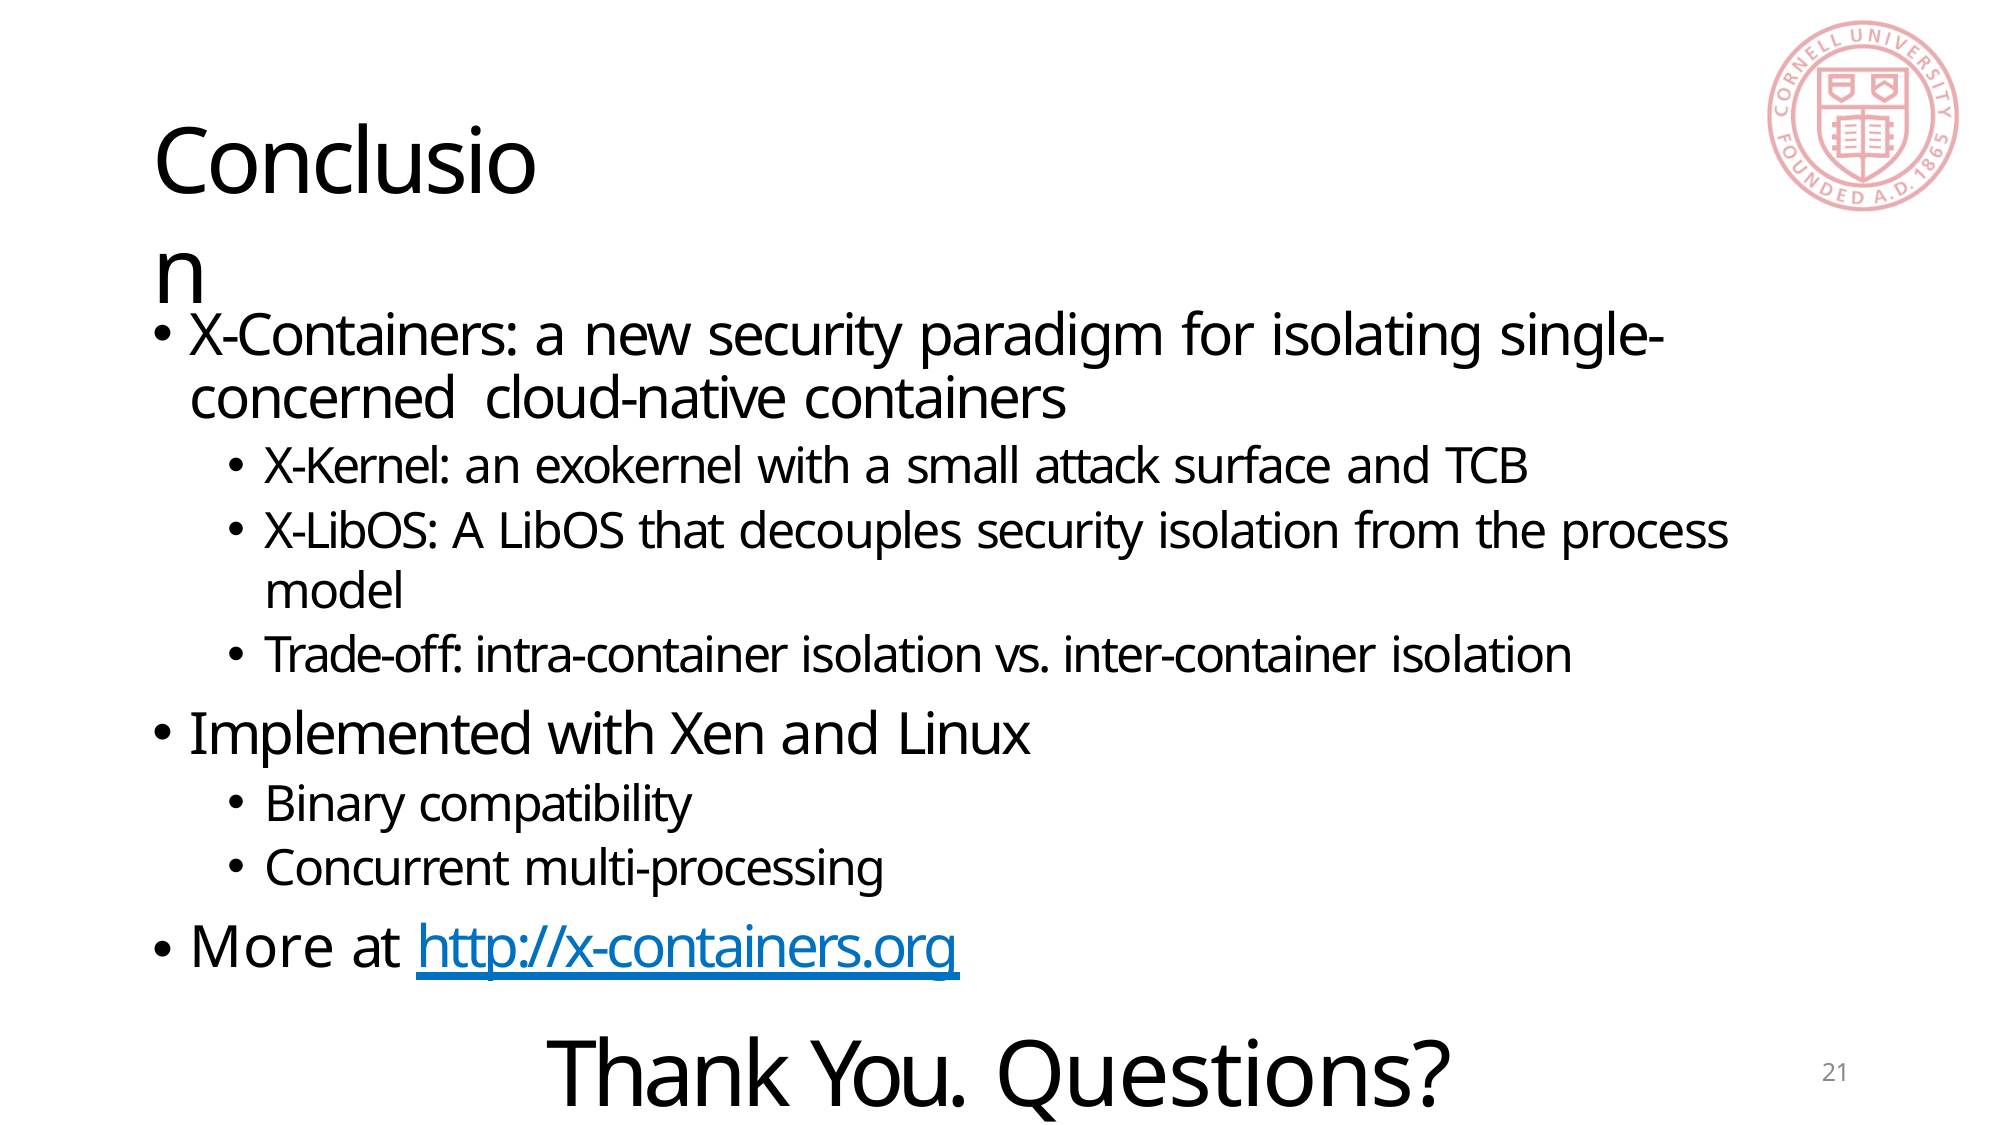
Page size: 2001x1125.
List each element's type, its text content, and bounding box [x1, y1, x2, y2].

slide_number 21 [1815, 1055, 1854, 1125]
title Conclusion [150, 100, 558, 293]
text_box X-Containers: a new security paradigm for isolating single-concerned cloud-native containers X-Kernel: an exokernel with a small attack surface and TCB X-LibOS: A LibOS that decouples security isolation from the process model Trade-off: intra-container isolation vs. inter-container isolation Implemented with Xen and Linux Binary compatibility Concurrent multi-processing More at http://x-containers.org Thank You. Questions? [150, 293, 1810, 1125]
picture [1766, 19, 1960, 212]
